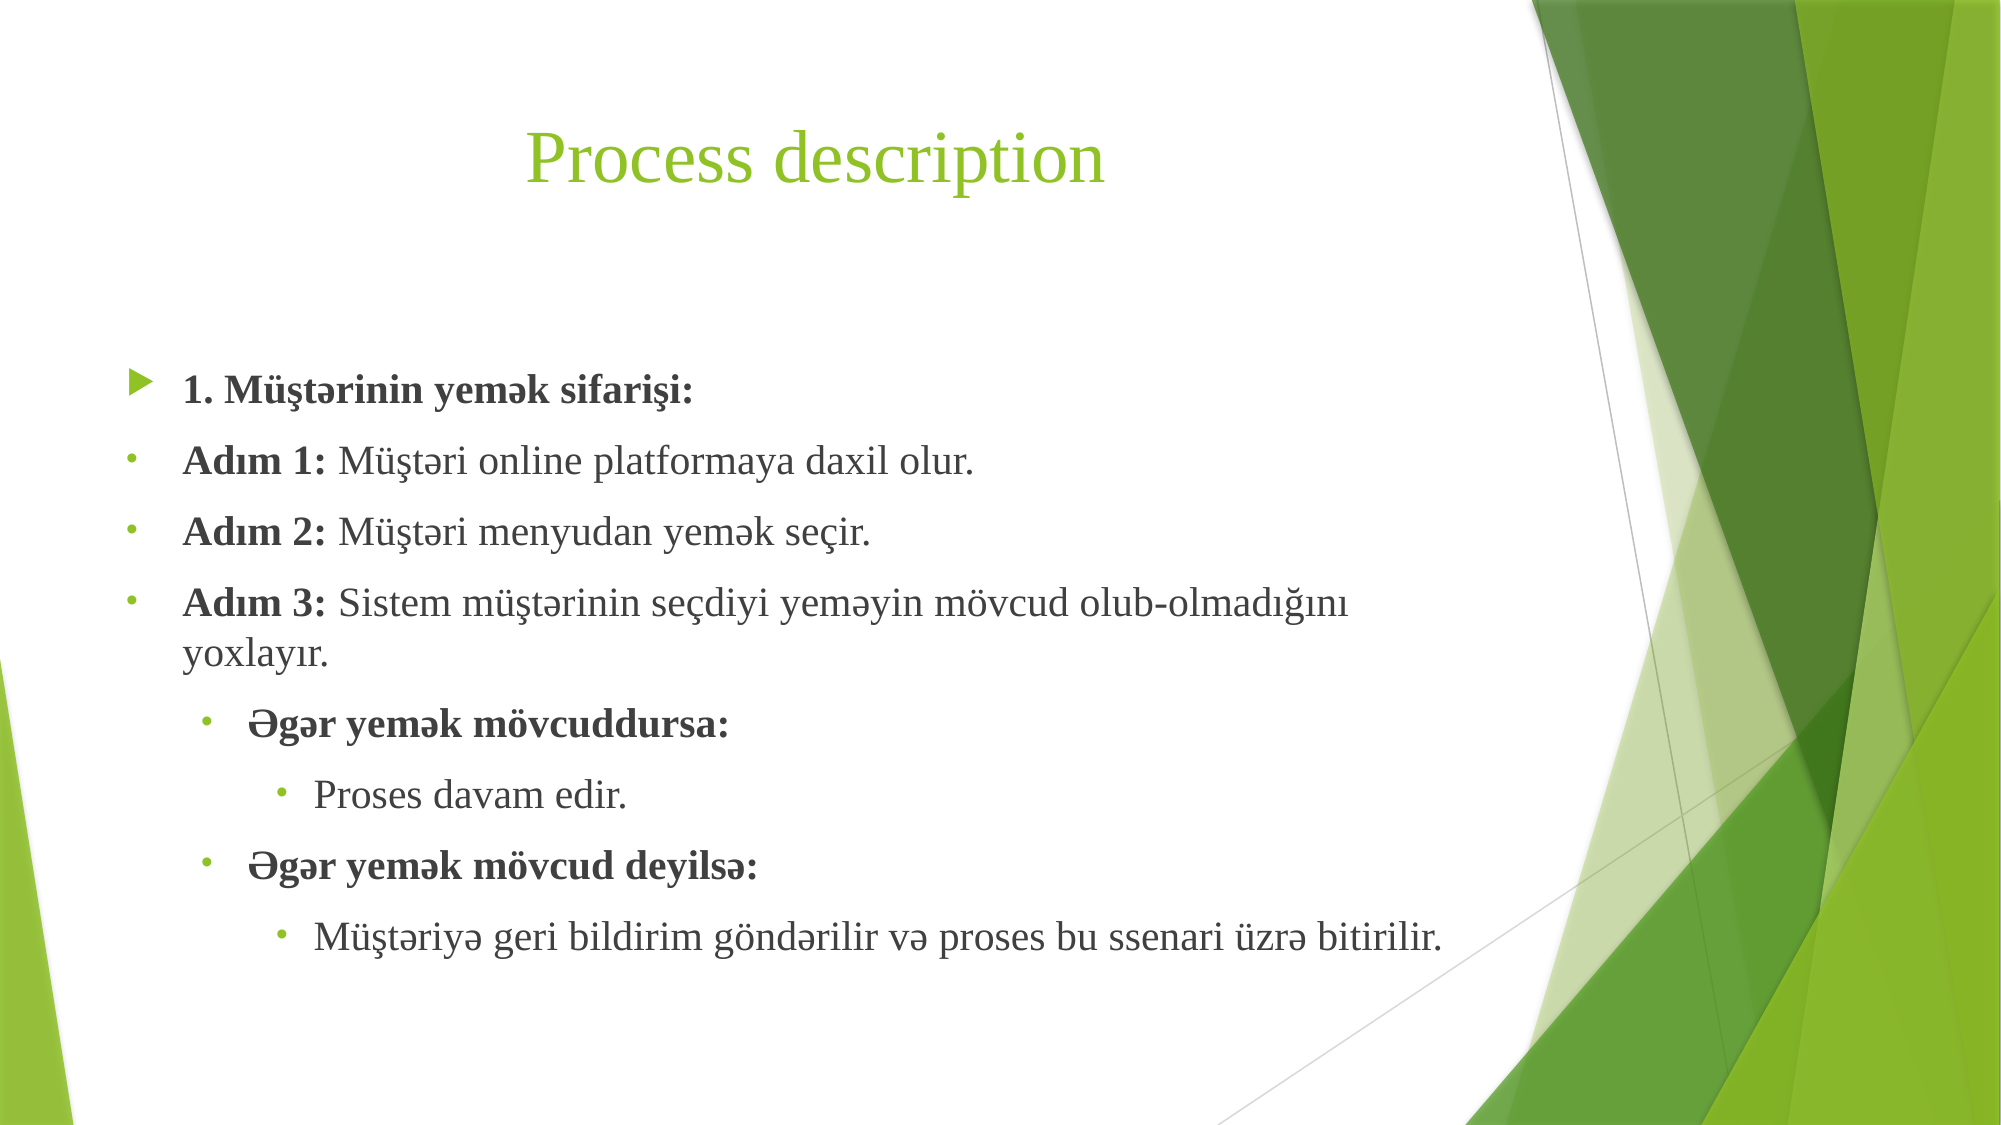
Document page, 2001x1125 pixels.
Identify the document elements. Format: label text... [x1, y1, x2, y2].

list 1. Müştərinin yemək sifarişi: Adım 1: Müştəri online platformaya daxil olur. Adım 2: Müştəri menyudan yemək seçir. Adım 3: Sistem müştərinin seçdiyi yeməyin mövcud olub-olmadığını yoxlayır. Əgər yemək mövcuddursa: Proses davam edir. Əgər yemək mövcud deyilsə: Müştəriyə geri bildirim göndərilir və proses bu ssenari üzrə bitirilir. [111, 354, 1522, 1125]
title Process description [111, 99, 1522, 317]
